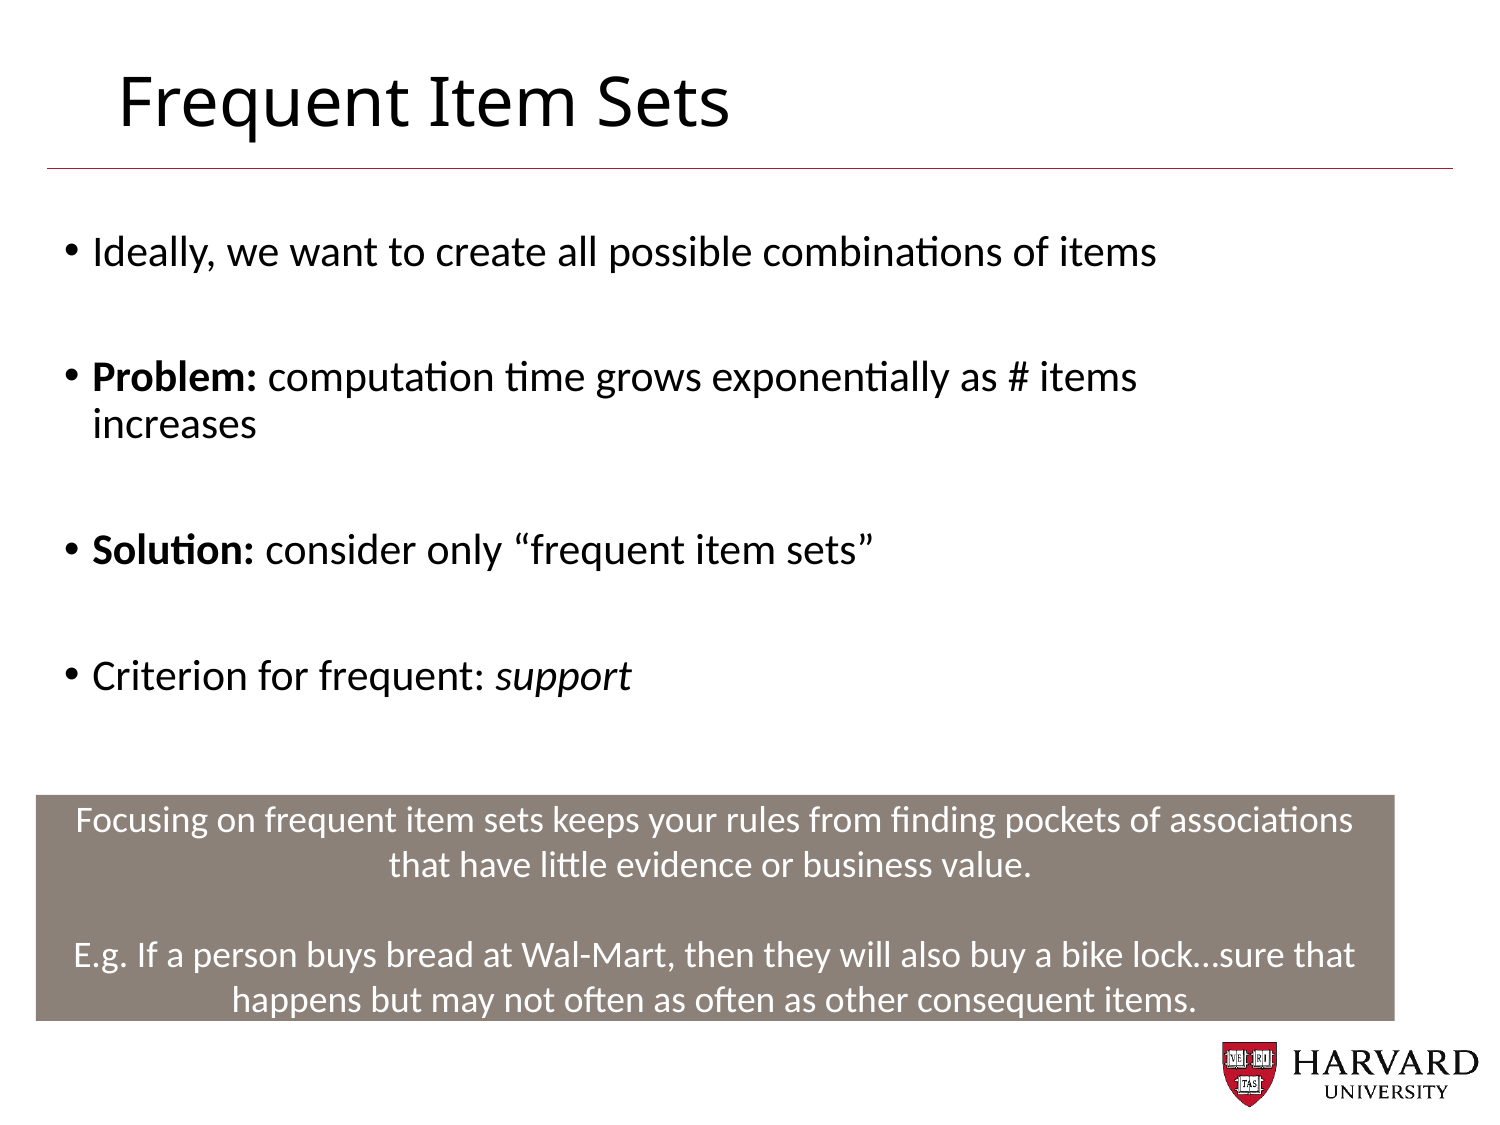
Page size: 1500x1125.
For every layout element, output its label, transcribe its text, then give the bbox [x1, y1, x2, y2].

list Ideally, we want to create all possible combinations of items Problem: computation time grows exponentially as # items increases Solution: consider only “frequent item sets” Criterion for frequent: support [49, 220, 1325, 794]
text_box Focusing on frequent item sets keeps your rules from finding pockets of associations that have little evidence or business value. E.g. If a person buys bread at Wal-Mart, then they will also buy a bike lock…sure that happens but may not often as often as other consequent items. [35, 794, 1396, 1022]
picture [1200, 1024, 1500, 1125]
title Frequent Item Sets [103, 59, 1397, 157]
